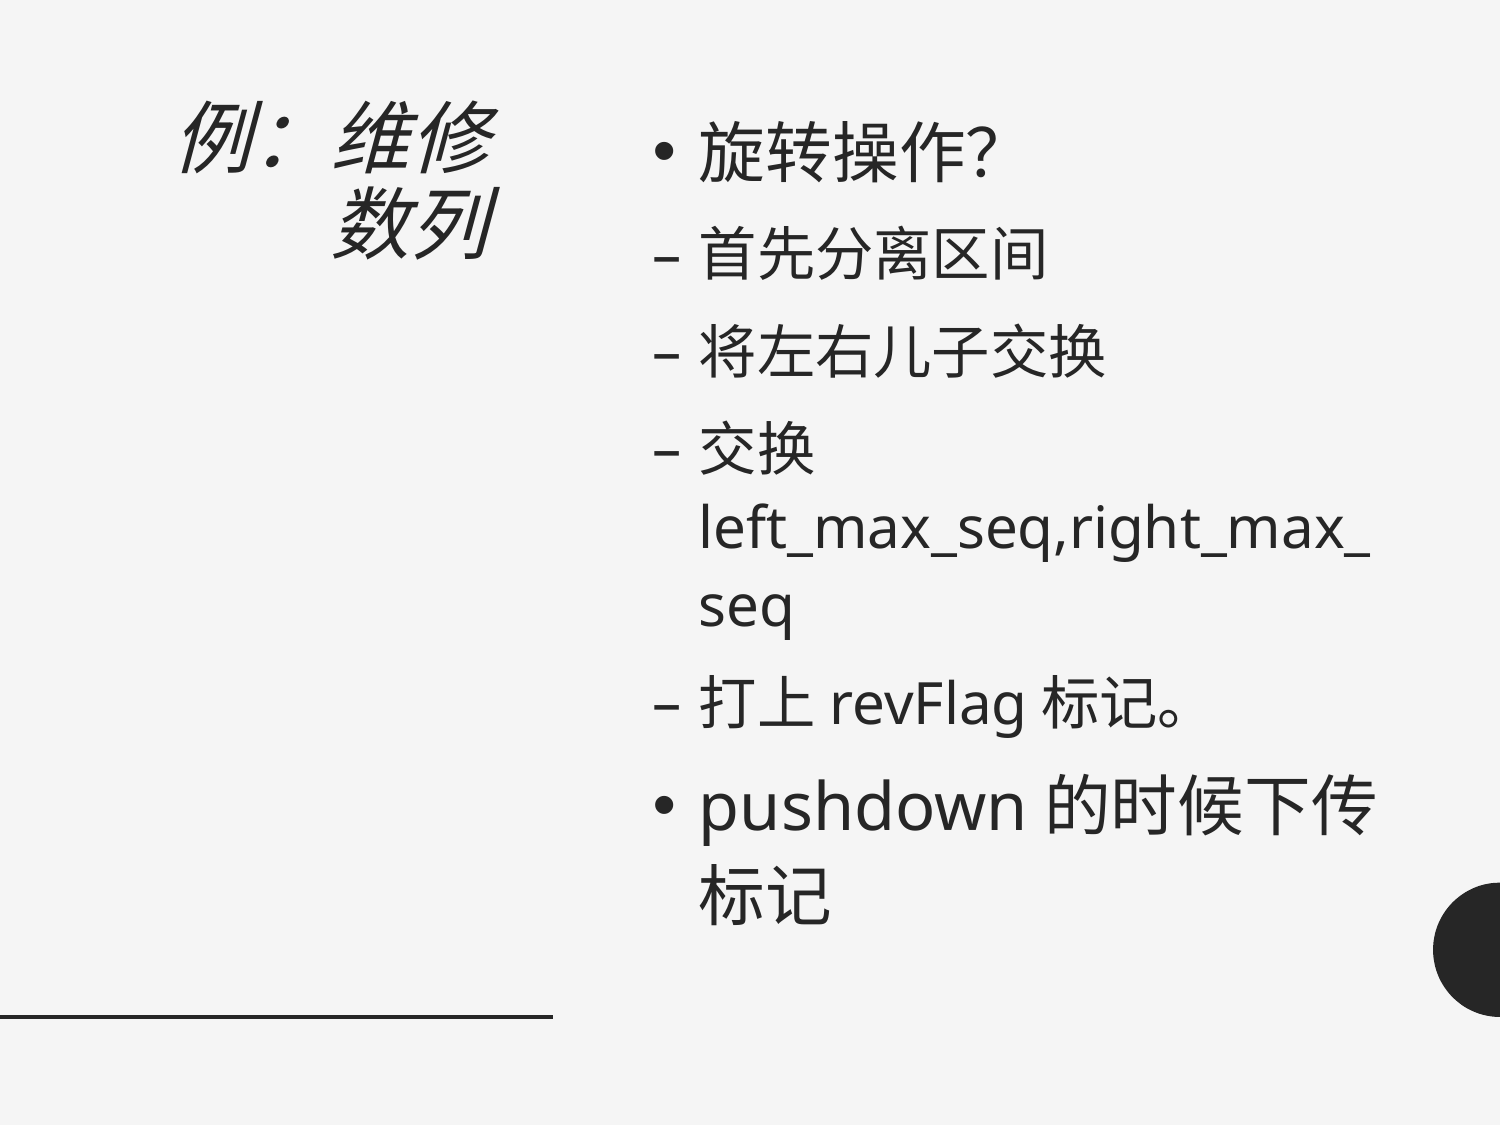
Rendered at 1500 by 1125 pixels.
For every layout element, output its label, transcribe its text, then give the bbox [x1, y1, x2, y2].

title 例：维修数列 [93, 91, 505, 905]
list 旋转操作？ 首先分离区间 将左右儿子交换 交换left_max_seq,right_max_seq 打上revFlag标记。 pushdown的时候下传标记 [637, 93, 1407, 1022]
